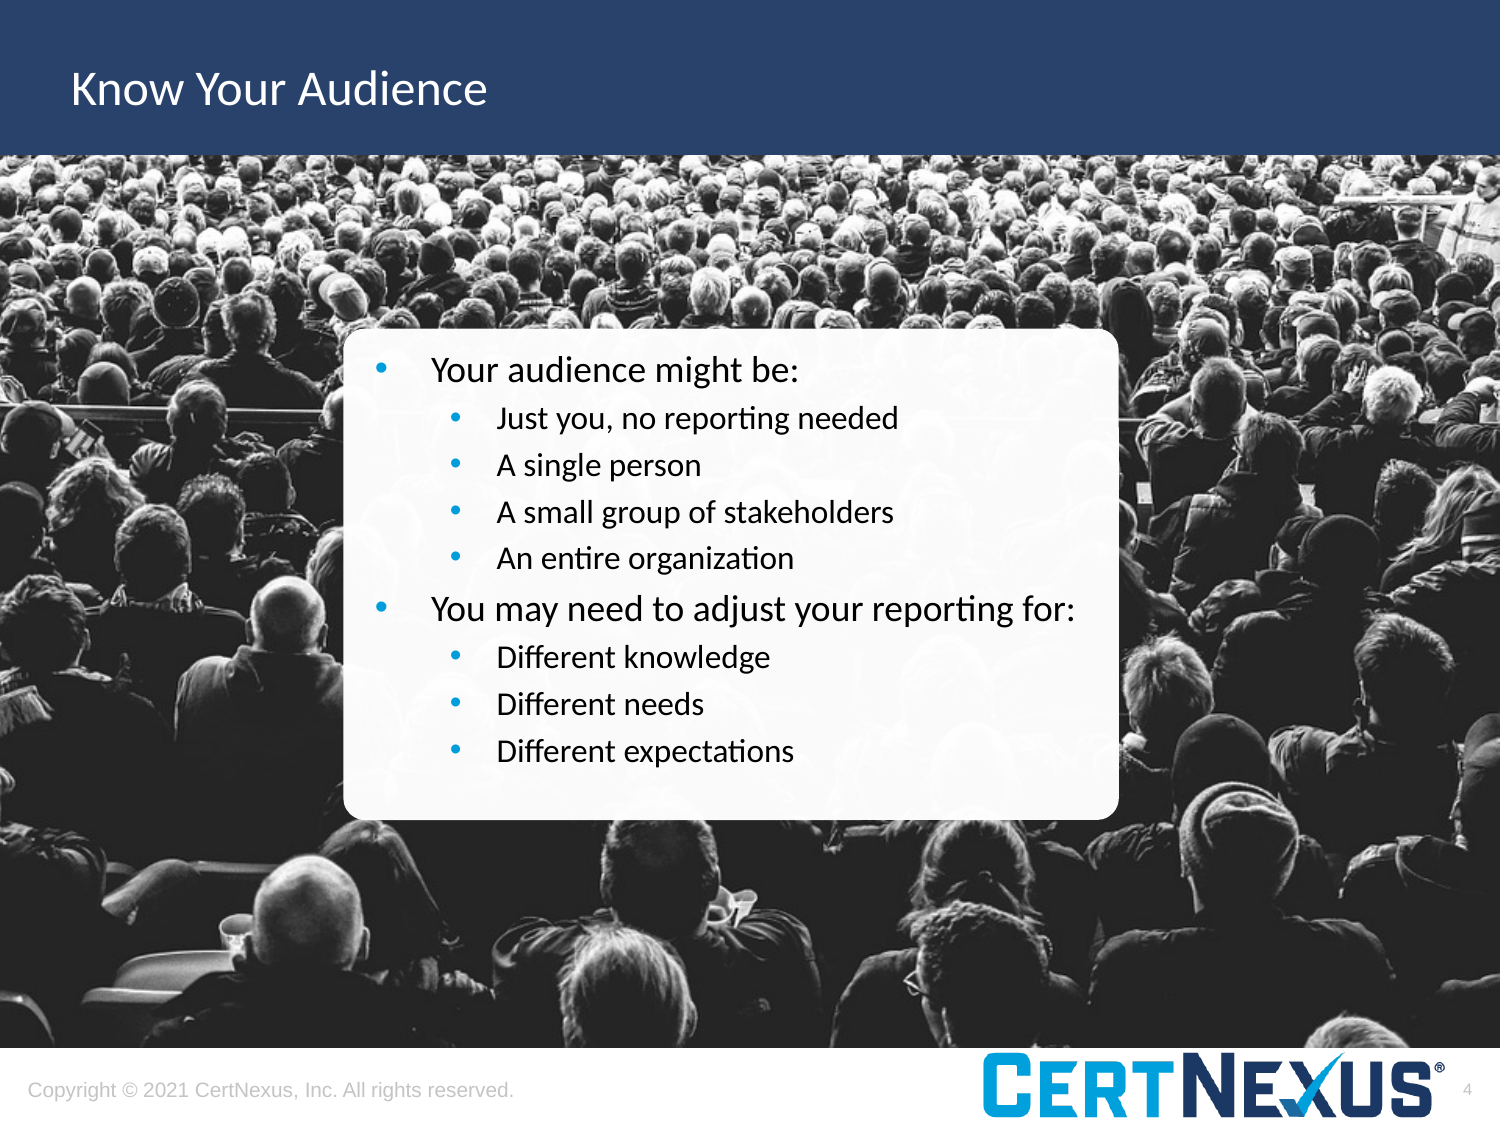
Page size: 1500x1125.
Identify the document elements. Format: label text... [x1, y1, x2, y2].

title Know Your Audience [56, 16, 1350, 154]
picture [0, 154, 1500, 1125]
slide_number 4 [1137, 1058, 1488, 1119]
